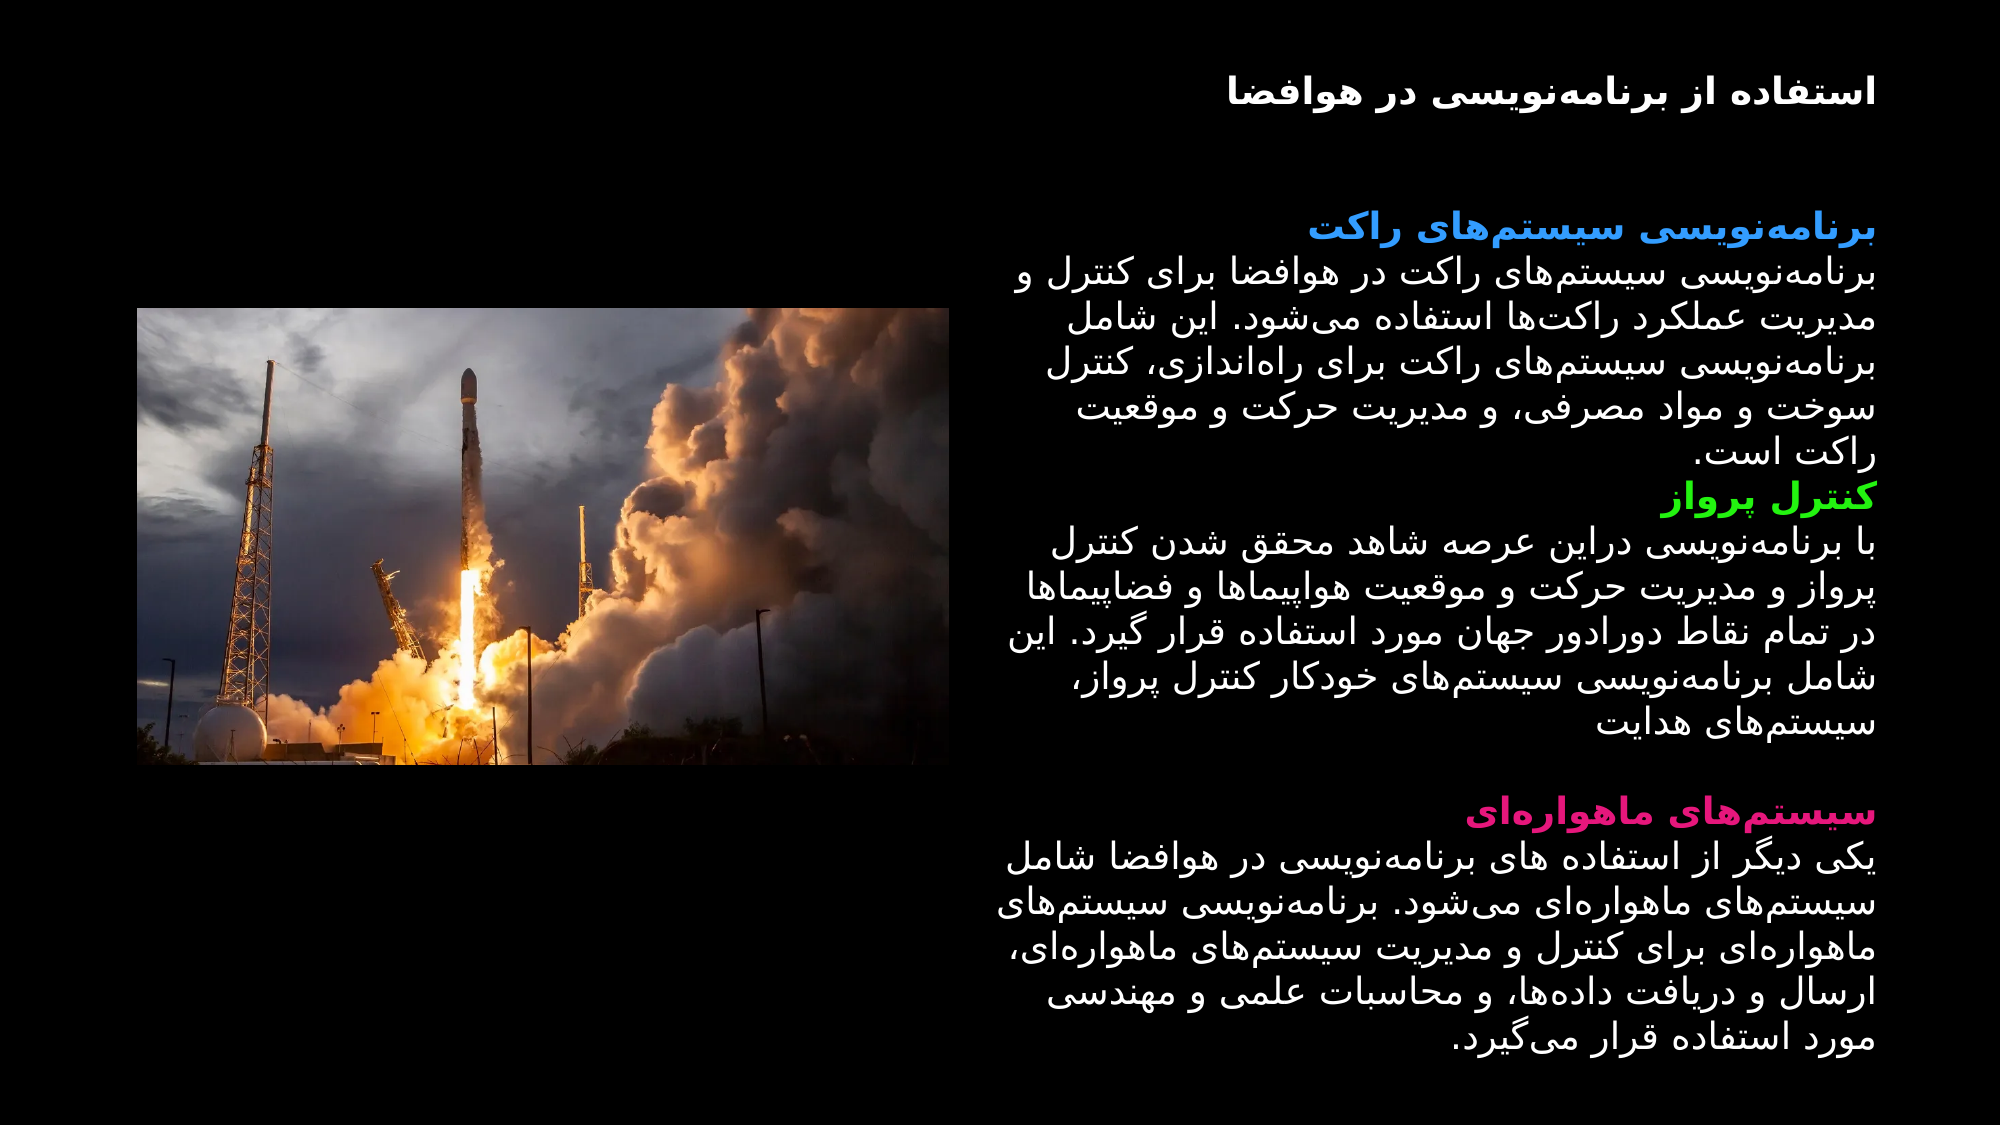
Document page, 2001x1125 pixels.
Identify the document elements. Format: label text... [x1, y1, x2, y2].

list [137, 308, 949, 765]
text_box استفاده از برنامه‌نویسی در هوافضا ﻿ برنامه‌نویسی سیستم‌های راکت برنامه‌نویسی سیستم‌های راکت در هوافضا برای کنترل و مدیریت عملکرد راکت‌ها استفاده می‌شود. این شامل برنامه‌نویسی سیستم‌های راکت برای راه‌اندازی، کنترل سوخت و مواد مصرفی، و مدیریت حرکت و موقعیت راکت است. کنترل پرواز با برنامه‌نویسی دراین عرصه شاهد محقق شدن کنترل پرواز و مدیریت حرکت و موقعیت هواپیماها و فضاپیماها در تمام نقاط دورادور جهان مورد استفاده قرار گیرد. این شامل برنامه‌نویسی سیستم‌های خودکار کنترل پرواز، سیستم‌های هدایت و موقعیت‌یابی، و سیستم‌های ناوبری است. سیستم‌های ماهواره‌ای یکی دیگر از استفاده های برنامه‌نویسی در هوافضا شامل سیستم‌های ماهواره‌ای می‌شود. برنامه‌نویسی سیستم‌های ماهواره‌ای برای کنترل و مدیریت سیستم‌های ماهواره‌ای، ارسال و دریافت داده‌ها، و محاسبات علمی و مهندسی مورد استفاده قرار می‌گیرد. [971, 59, 1893, 1110]
